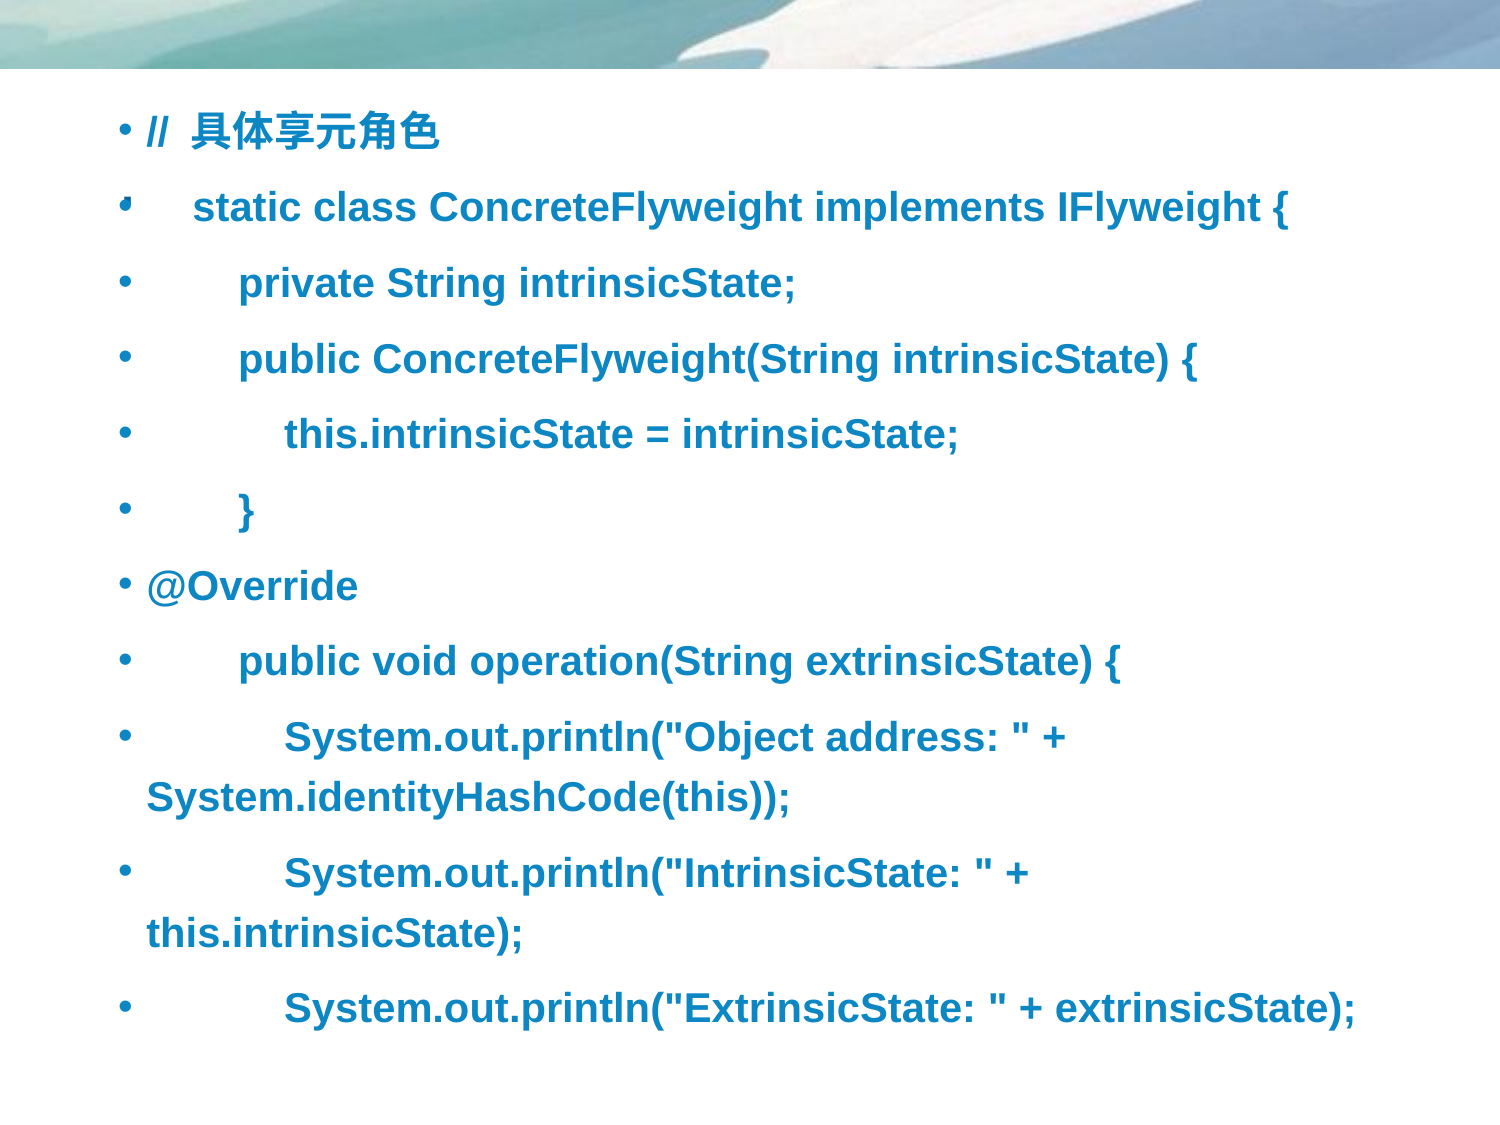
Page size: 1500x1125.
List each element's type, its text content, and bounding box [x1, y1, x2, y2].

list // 具体享元角色 static class ConcreteFlyweight implements IFlyweight { private String intrinsicState; public ConcreteFlyweight(String intrinsicState) { this.intrinsicState = intrinsicState; } @Override public void operation(String extrinsicState) { System.out.println("Object address: " + System.identityHashCode(this)); System.out.println("IntrinsicState: " + this.intrinsicState); System.out.println("ExtrinsicState: " + extrinsicState); [103, 87, 1397, 1125]
picture [0, 0, 1500, 69]
